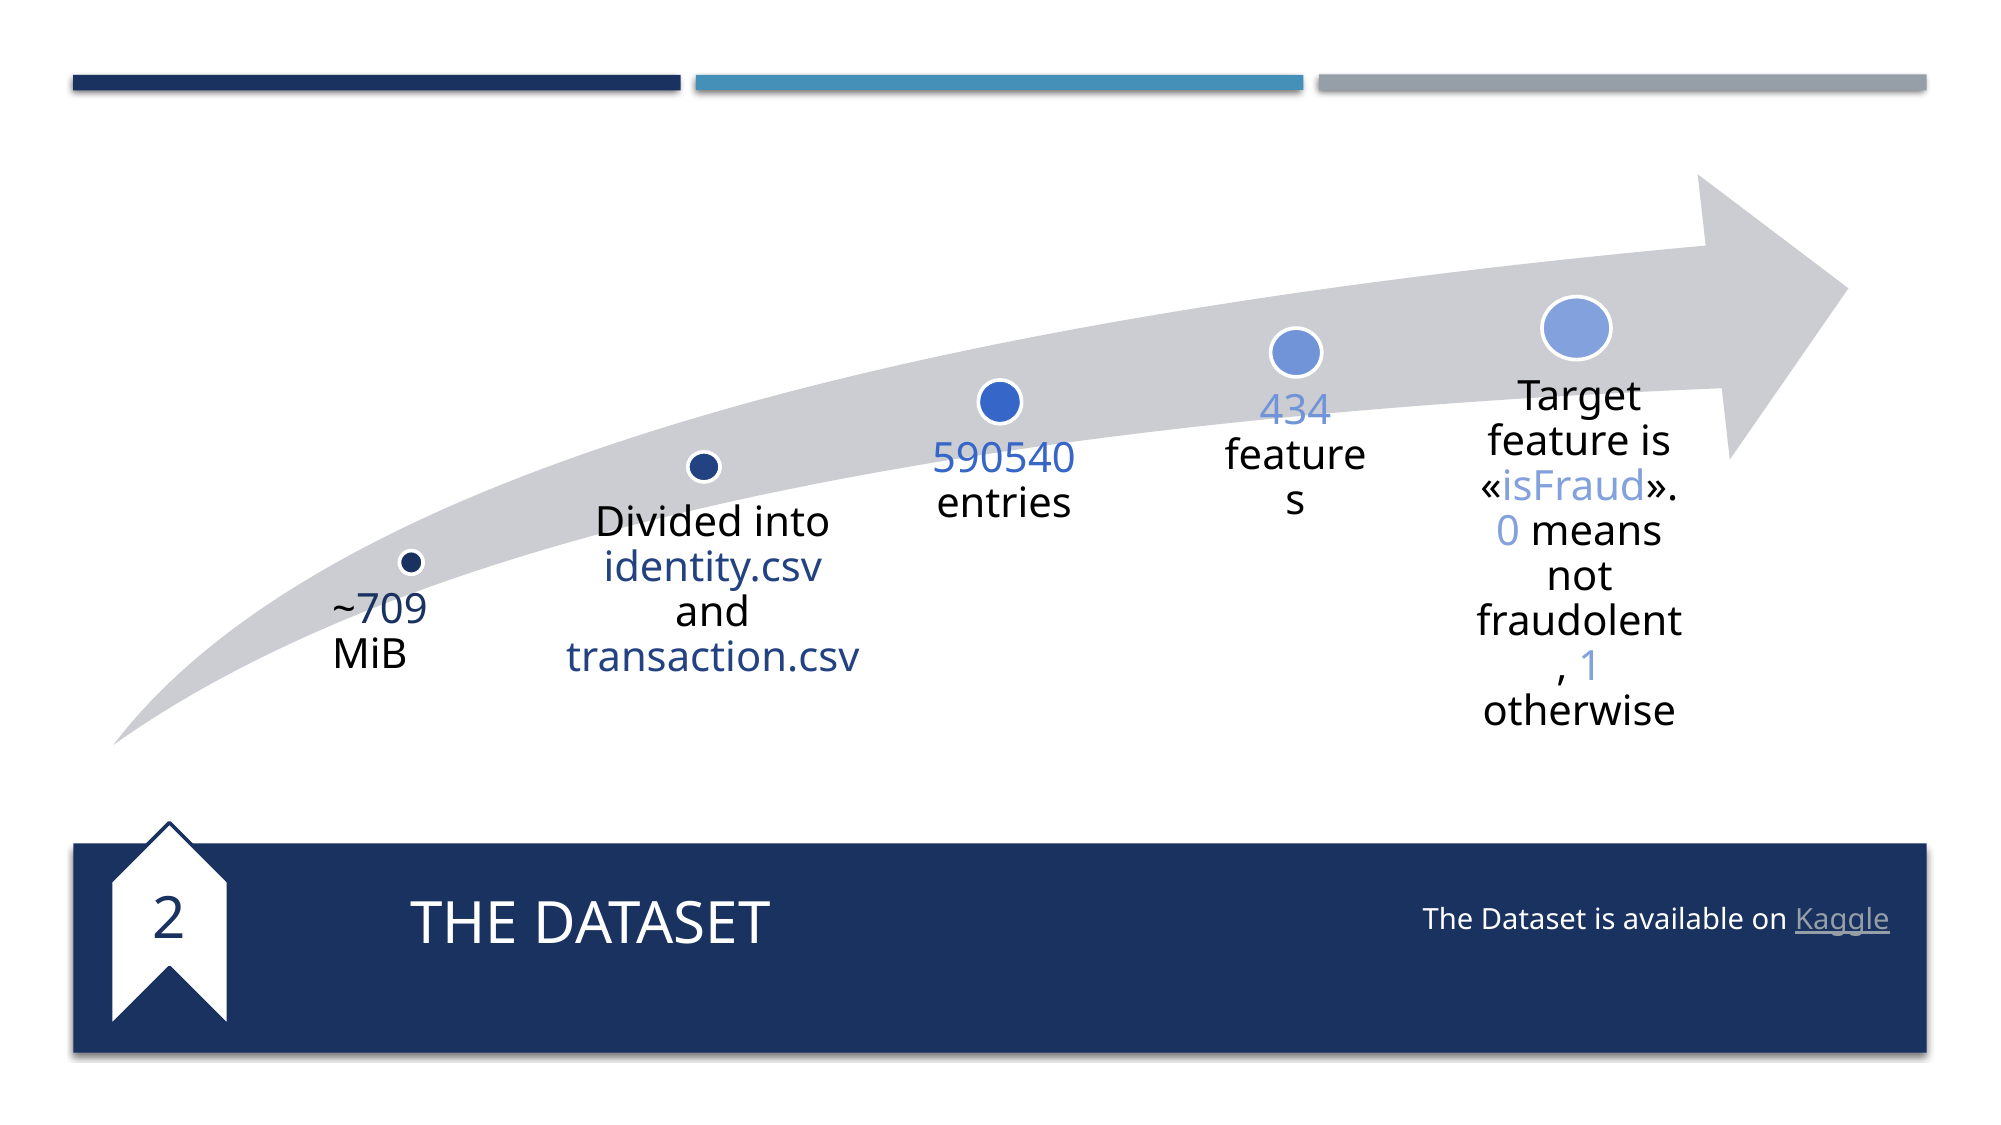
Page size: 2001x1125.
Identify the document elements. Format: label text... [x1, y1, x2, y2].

title The dataset [95, 863, 104, 977]
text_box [1190, 388, 1402, 505]
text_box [155, 173, 1807, 746]
list The Dataset is available on Kaggle [941, 863, 1905, 977]
title The dataset [234, 863, 901, 977]
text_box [109, 822, 229, 1027]
